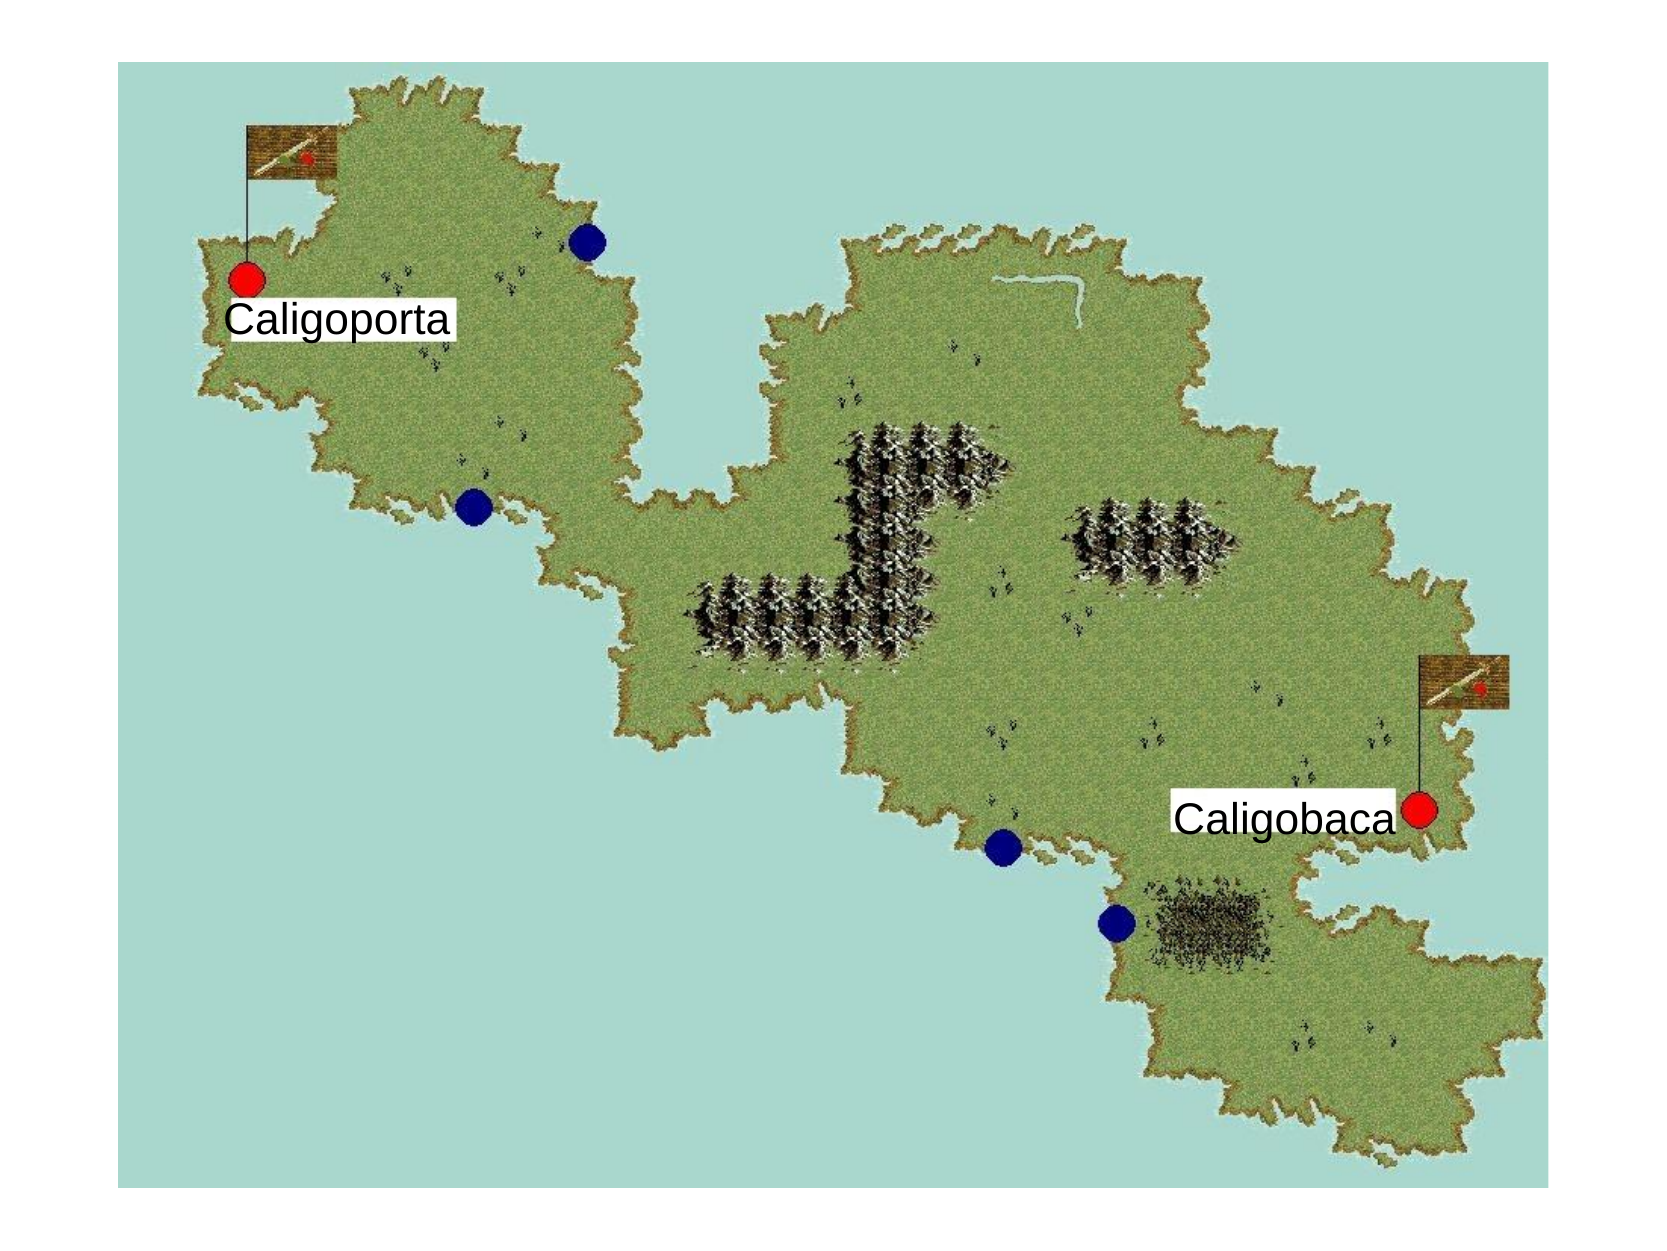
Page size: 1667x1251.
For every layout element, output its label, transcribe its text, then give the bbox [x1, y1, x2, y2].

text_box Caligoporta [216, 283, 507, 360]
text_box [118, 62, 1549, 1188]
text_box Caligobaca [1166, 783, 1457, 860]
